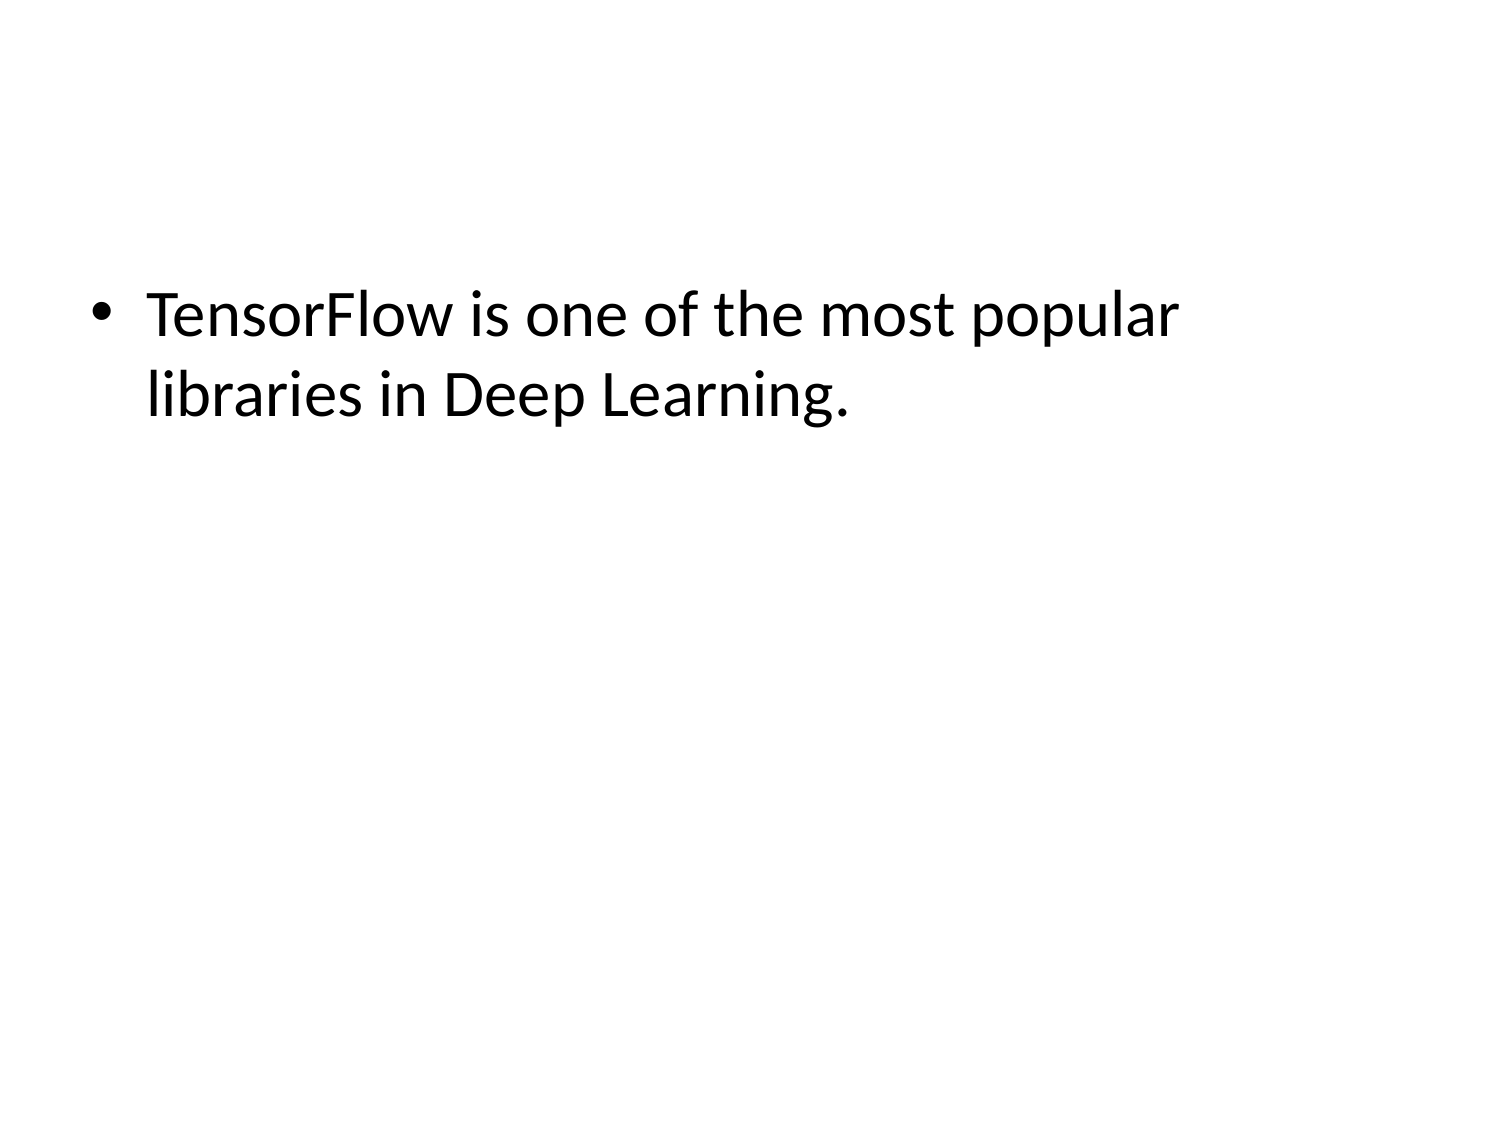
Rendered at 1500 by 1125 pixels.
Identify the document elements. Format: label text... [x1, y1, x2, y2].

list TensorFlow is one of the most popular libraries in Deep Learning. [75, 262, 1425, 1005]
